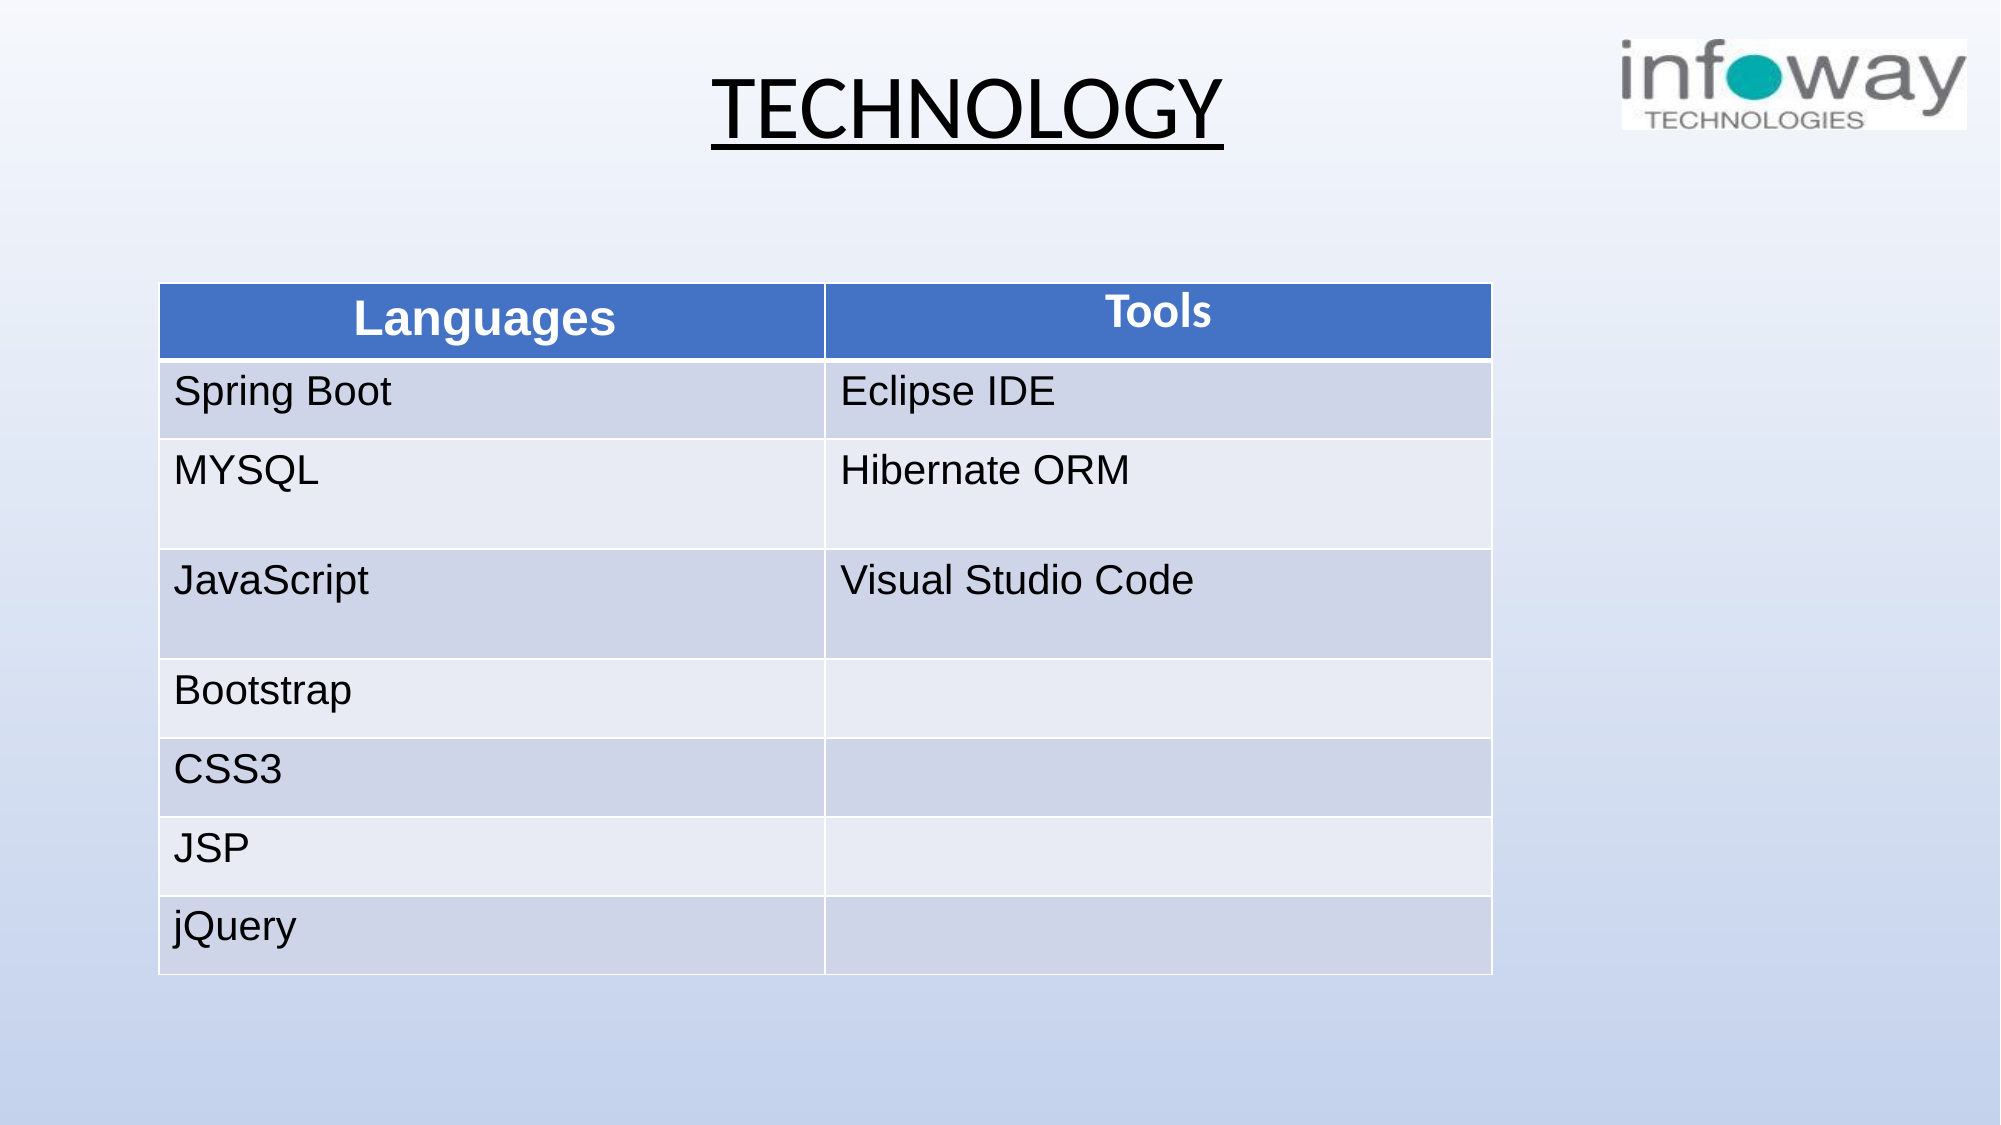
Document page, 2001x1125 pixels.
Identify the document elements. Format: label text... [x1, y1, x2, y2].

table_header Languages [160, 284, 824, 358]
table_cell [826, 897, 1491, 974]
table_cell MYSQL [160, 440, 824, 548]
table_cell Hibernate ORM [826, 440, 1491, 548]
table_cell [826, 739, 1491, 816]
table_cell JSP [160, 818, 824, 895]
table_cell [826, 818, 1491, 895]
text_box TECHNOLOGY [609, 39, 1326, 164]
table_cell jQuery [160, 897, 824, 974]
table_cell Spring Boot [160, 363, 824, 438]
table_cell Bootstrap [160, 660, 824, 737]
picture [1622, 39, 1967, 130]
table_cell Visual Studio Code [826, 550, 1491, 658]
table_cell CSS3 [160, 739, 824, 816]
table_cell JavaScript [160, 550, 824, 658]
table_cell Eclipse IDE [826, 363, 1491, 438]
table_header Tools [826, 284, 1491, 358]
table_cell [826, 660, 1491, 737]
